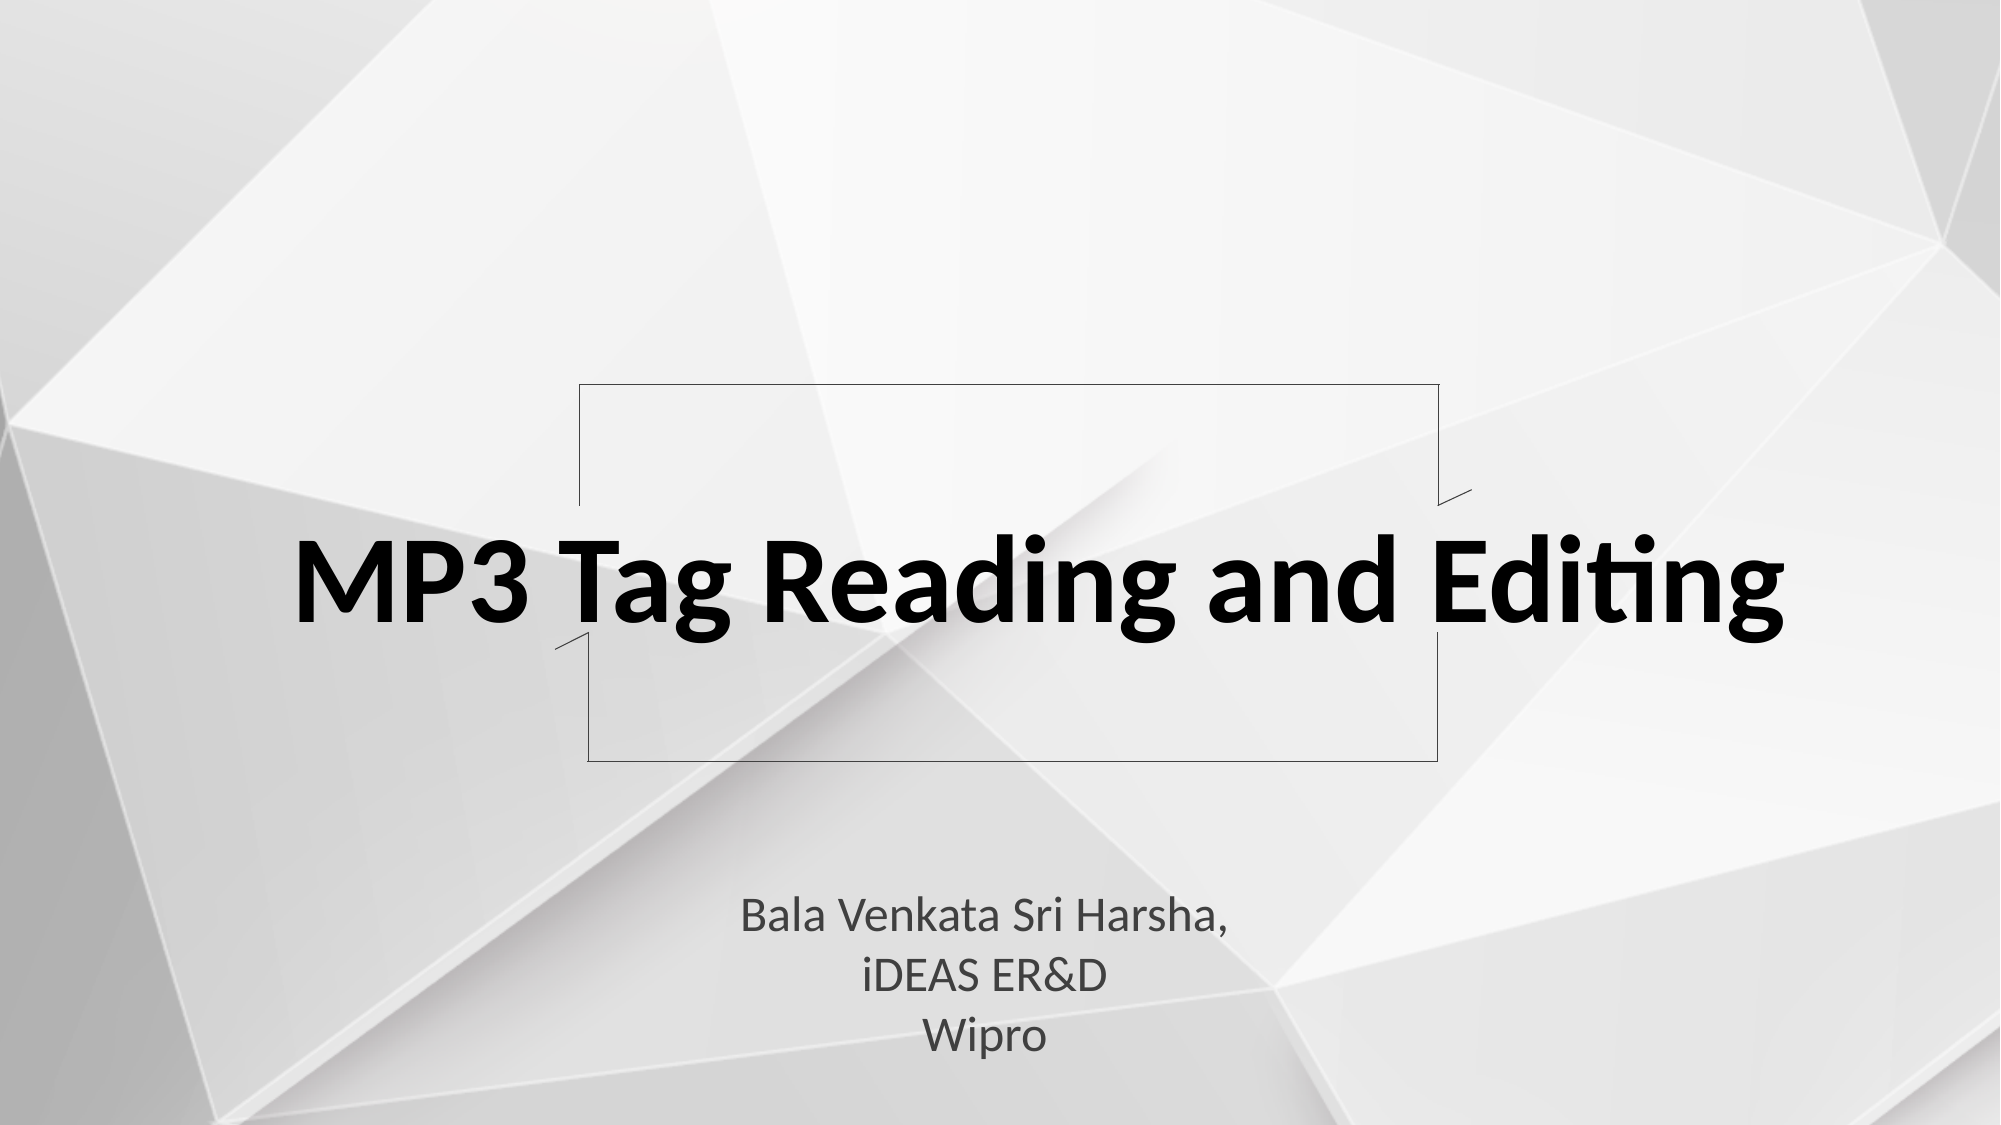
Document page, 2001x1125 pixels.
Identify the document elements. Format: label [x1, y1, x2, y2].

picture [0, 0, 2000, 1125]
text_box [555, 323, 1472, 1072]
